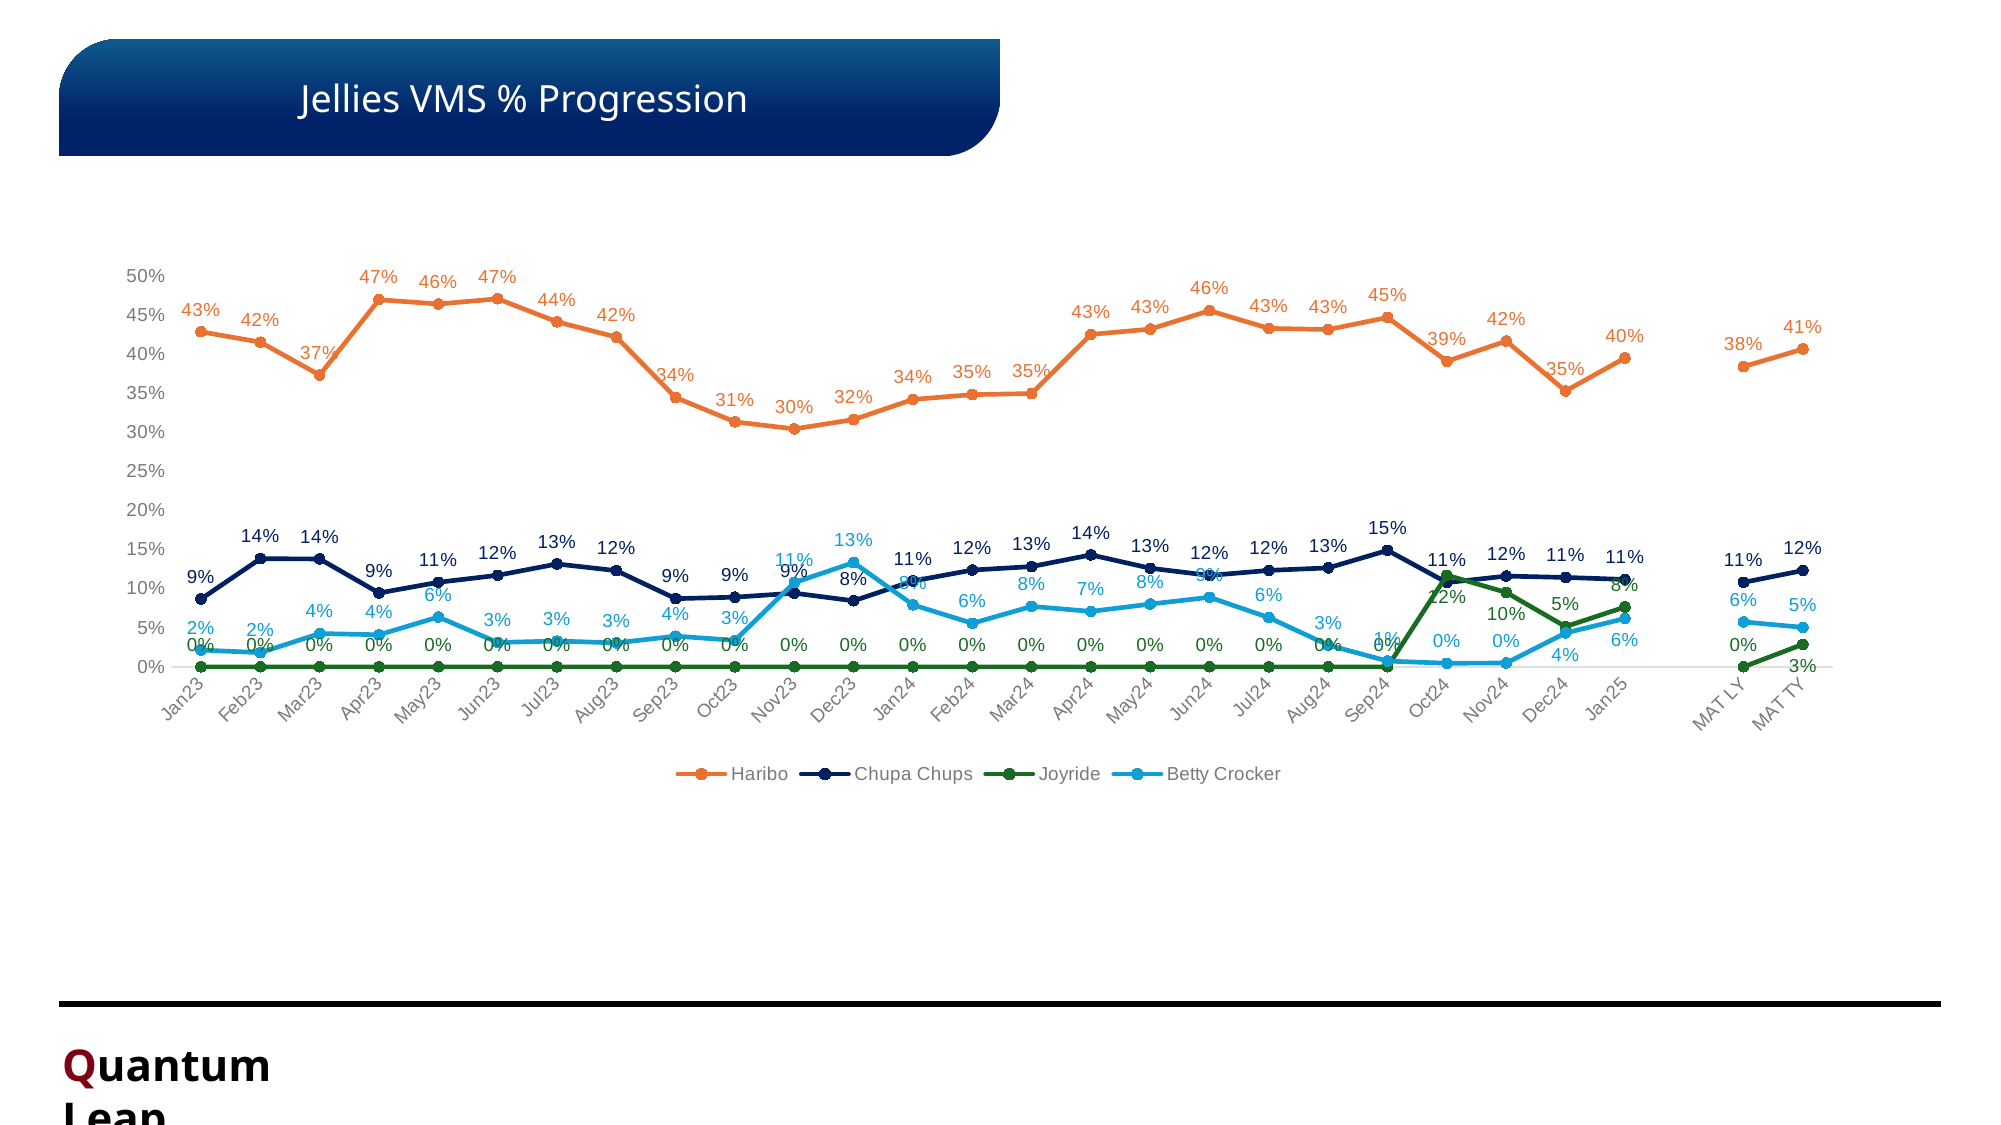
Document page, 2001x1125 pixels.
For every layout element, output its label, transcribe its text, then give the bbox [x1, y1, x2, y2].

text_box Jellies VMS % Progression [57, 37, 1002, 159]
chart [90, 253, 1869, 792]
text_box Quantum Leap [62, 1037, 374, 1125]
